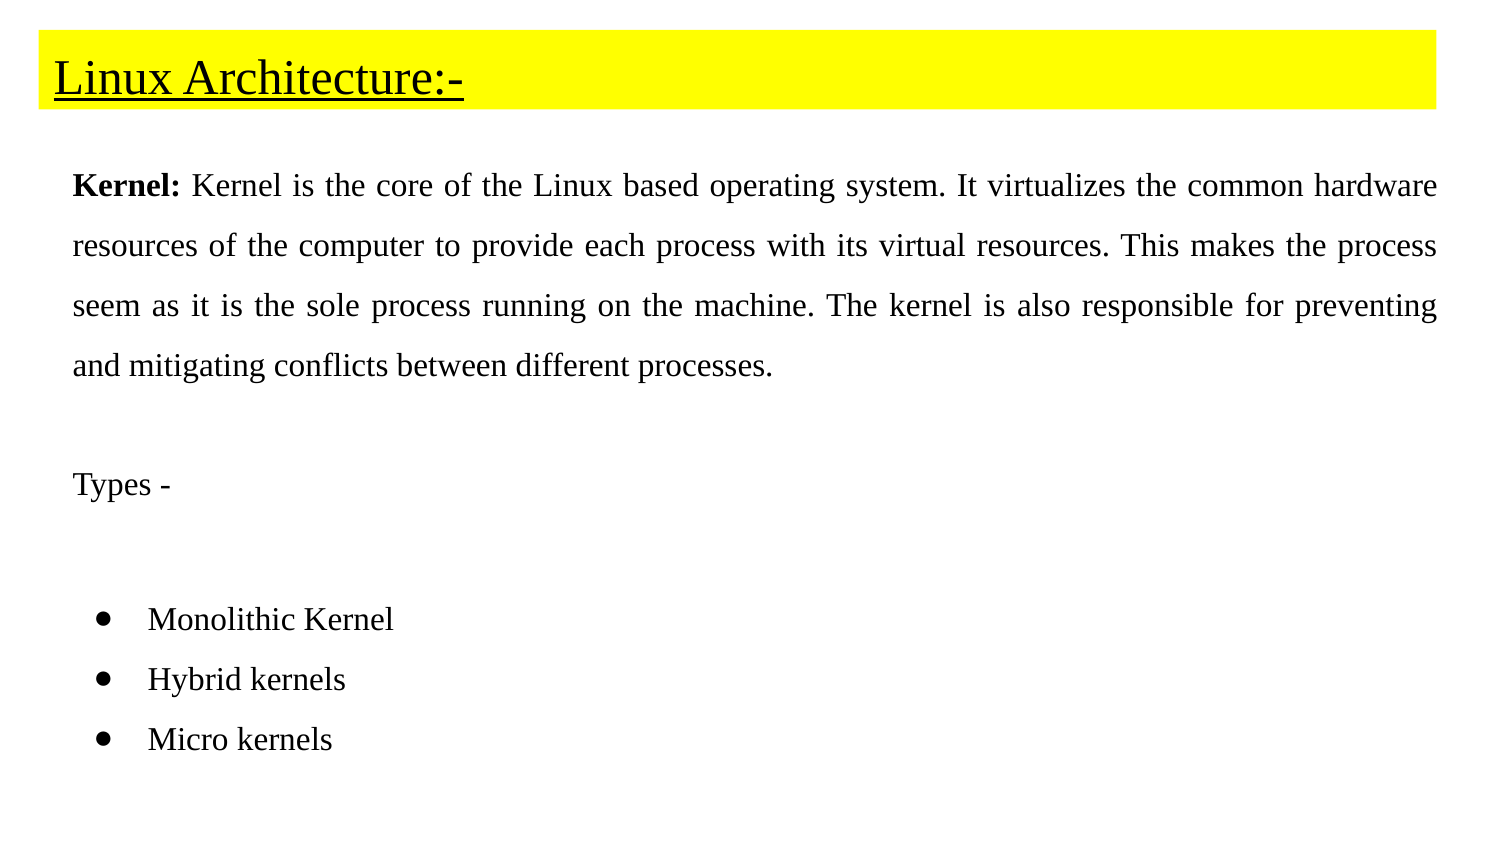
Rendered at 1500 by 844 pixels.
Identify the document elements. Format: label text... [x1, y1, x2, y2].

title Linux Architecture:- [38, 29, 1437, 110]
list Kernel: Kernel is the core of the Linux based operating system. It virtualizes the common hardware resources of the computer to provide each process with its virtual resources. This makes the process seem as it is the sole process running on the machine. The kernel is also responsible for preventing and mitigating conflicts between different processes. Types - Monolithic Kernel Hybrid kernels Micro kernels [57, 128, 1456, 775]
